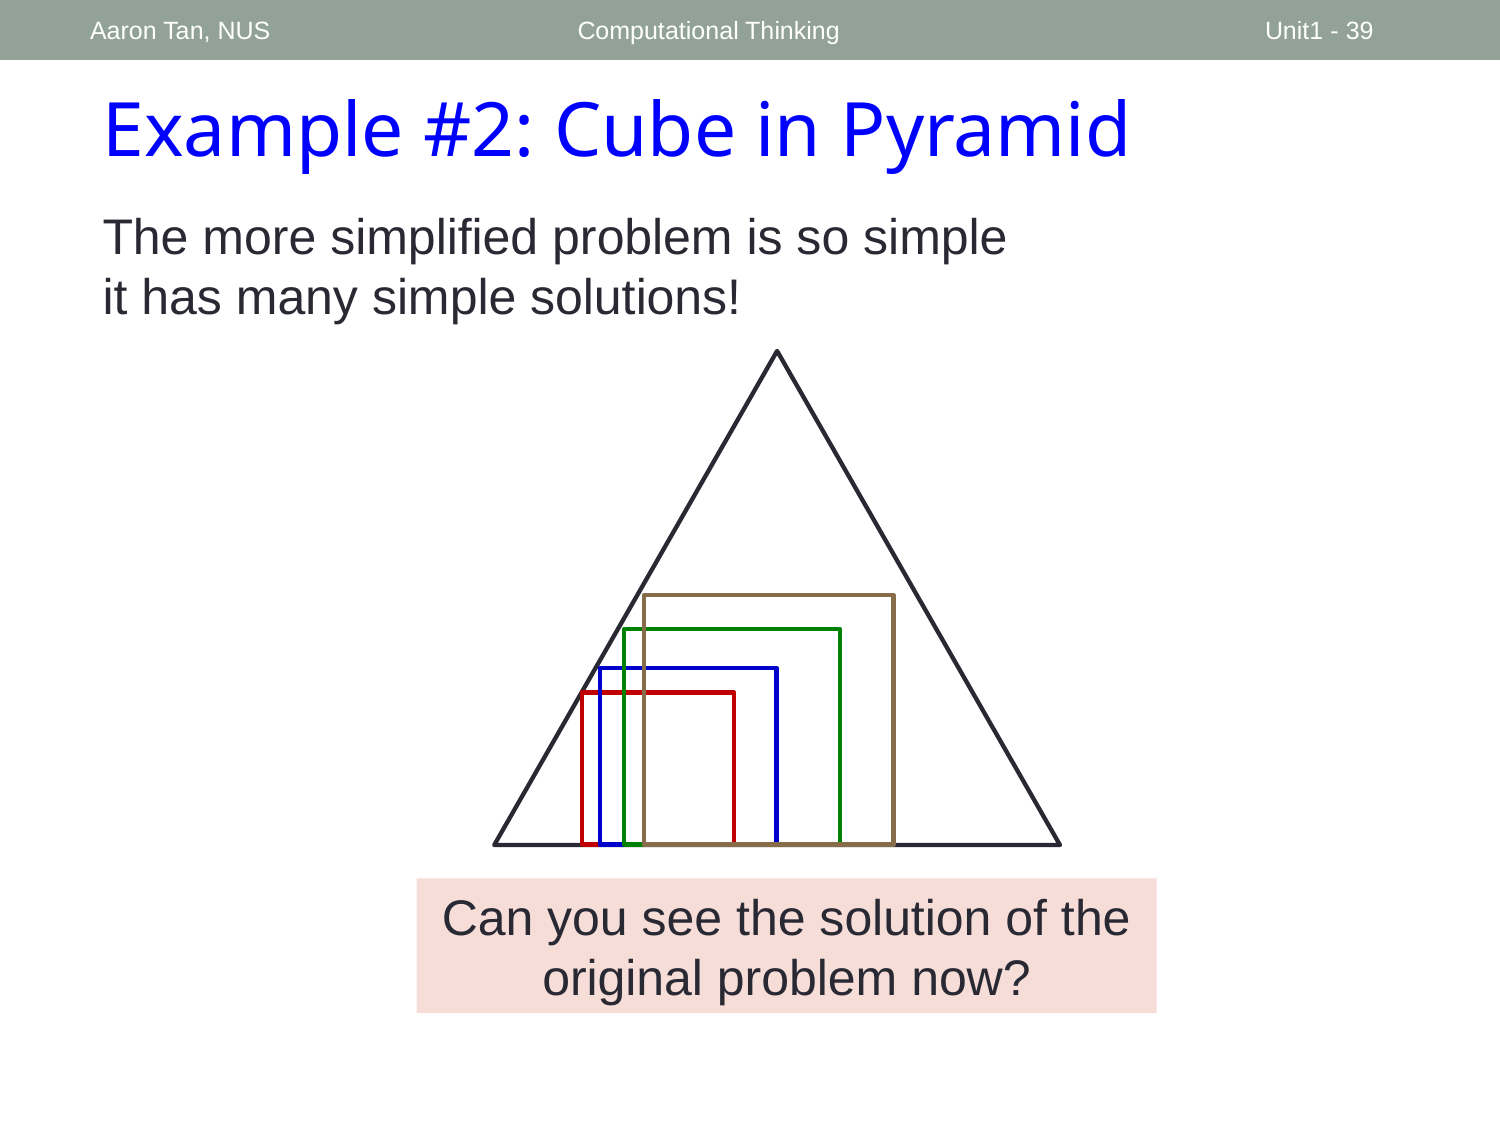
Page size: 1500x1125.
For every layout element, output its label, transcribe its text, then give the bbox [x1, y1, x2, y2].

slide_number Unit1 - 39 [1250, 3, 1425, 57]
text_box The more simplified problem is so simple it has many simple solutions! [87, 197, 1025, 333]
footer Computational Thinking [562, 3, 1238, 57]
text_box [492, 348, 1062, 848]
text_box Can you see the solution of the original problem now? [416, 878, 1157, 1014]
text_box [598, 666, 622, 847]
slide_number Aaron Tan, NUS [75, 3, 550, 57]
text_box [580, 690, 598, 847]
text_box Example #2: Cube in Pyramid [87, 74, 1362, 179]
text_box [622, 627, 642, 847]
text_box [642, 593, 896, 847]
